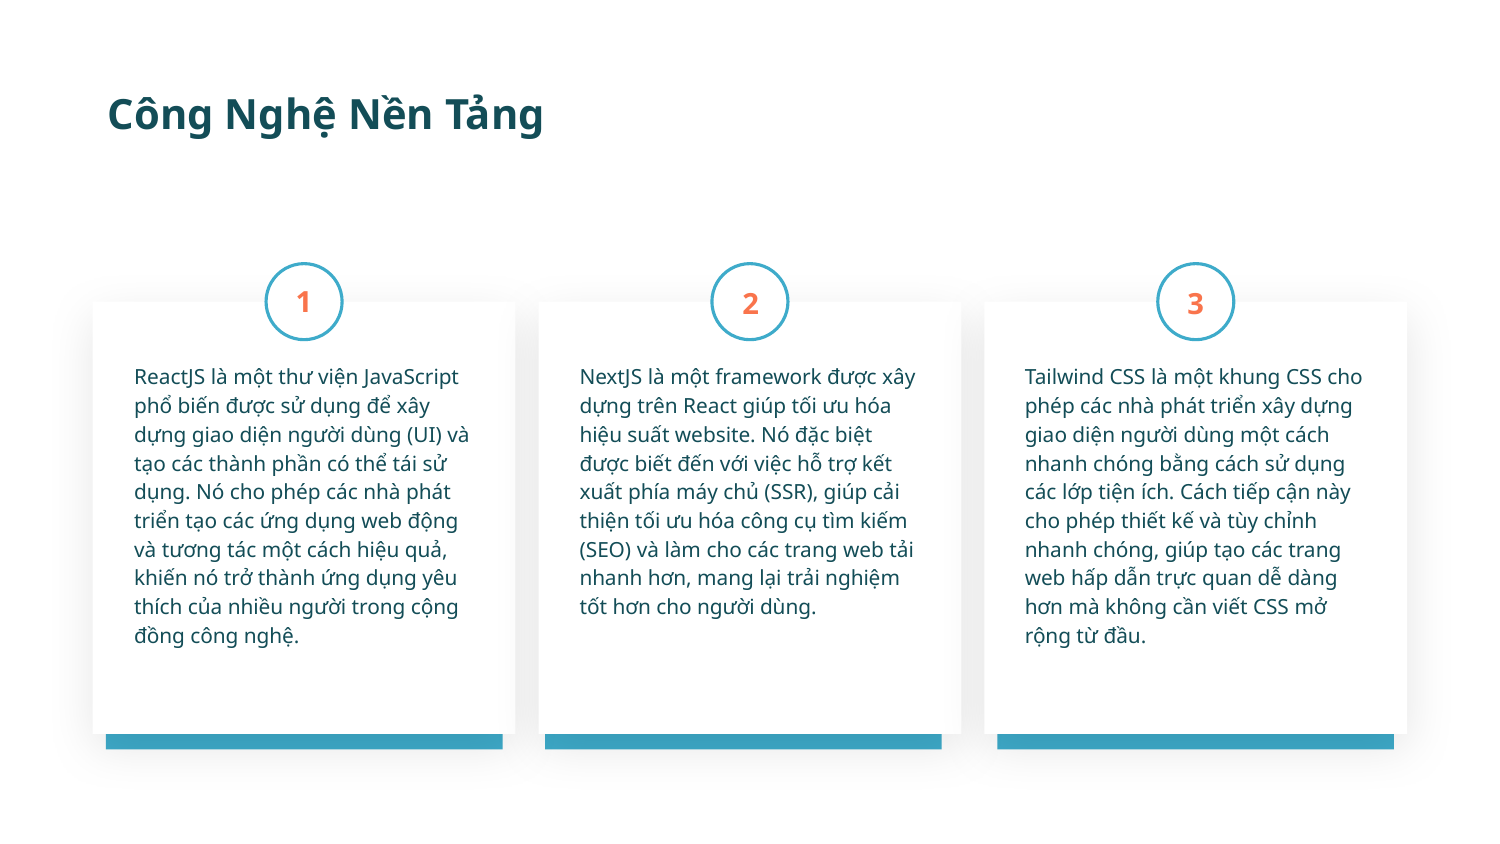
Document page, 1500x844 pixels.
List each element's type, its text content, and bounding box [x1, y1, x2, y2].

list NextJS là một framework được xây dựng trên React giúp tối ưu hóa hiệu suất website. Nó đặc biệt được biết đến với việc hỗ trợ kết xuất phía máy chủ (SSR), giúp cải thiện tối ưu hóa công cụ tìm kiếm (SEO) và làm cho các trang web tải nhanh hơn, mang lại trải nghiệm tốt hơn cho người dùng. [564, 345, 936, 705]
title Công Nghệ Nền Tảng [92, 72, 1408, 167]
list Tailwind CSS là một khung CSS cho phép các nhà phát triển xây dựng giao diện người dùng một cách nhanh chóng bằng cách sử dụng các lớp tiện ích. Cách tiếp cận này cho phép thiết kế và tùy chỉnh nhanh chóng, giúp tạo các trang web hấp dẫn trực quan dễ dàng hơn mà không cần viết CSS mở rộng từ đầu. [1009, 345, 1381, 705]
list ReactJS là một thư viện JavaScript phổ biến được sử dụng để xây dựng giao diện người dùng (UI) và tạo các thành phần có thể tái sử dụng. Nó cho phép các nhà phát triển tạo các ứng dụng web động và tương tác một cách hiệu quả, khiến nó trở thành ứng dụng yêu thích của nhiều người trong cộng đồng công nghệ. [119, 345, 491, 705]
